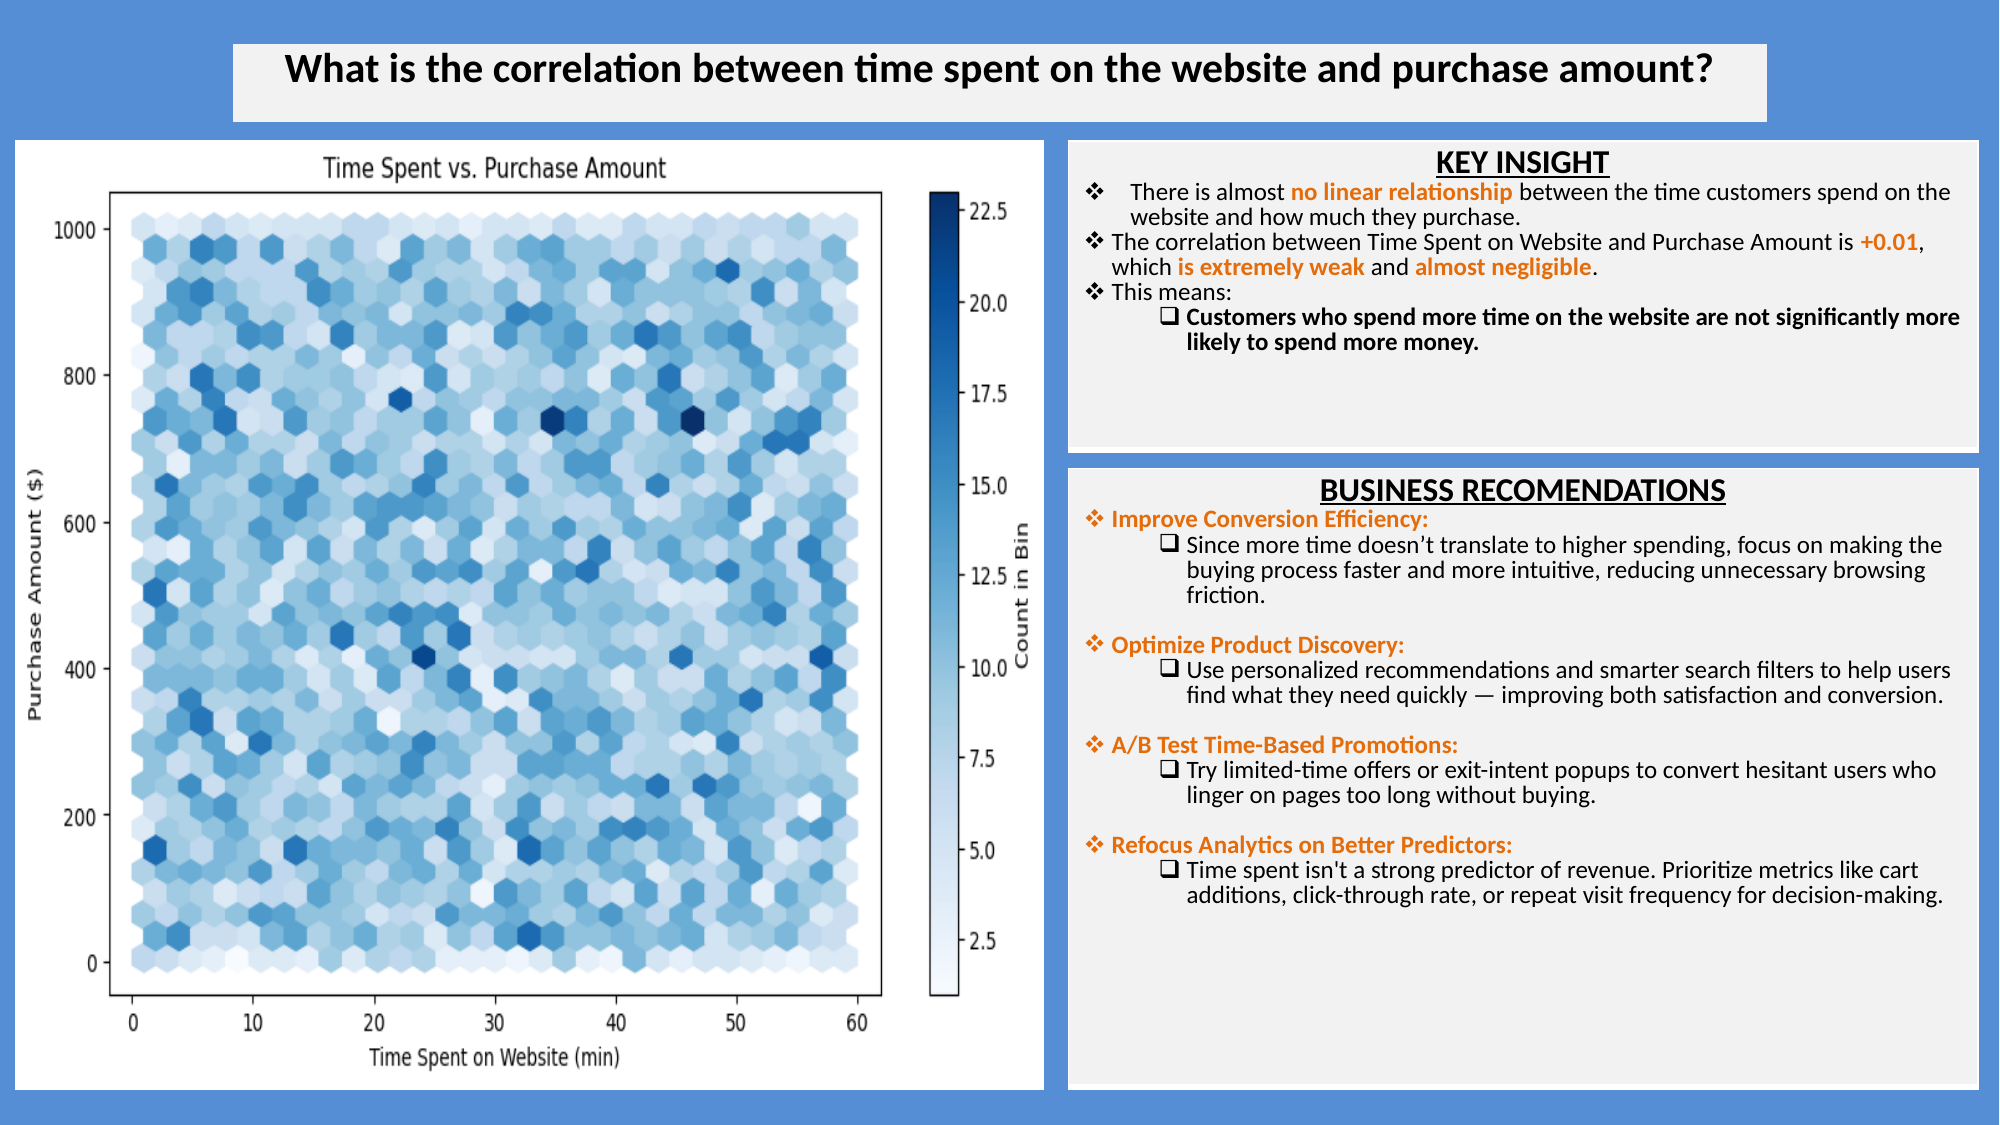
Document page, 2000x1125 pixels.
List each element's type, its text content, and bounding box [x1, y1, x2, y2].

table_header What is the correlation between time spent on the website and purchase amount? [233, 44, 1767, 122]
table_header BUSINESS RECOMENDATIONS Improve Conversion Efficiency: Since more time doesn’t translate to higher spending, focus on making the buying process faster and more intuitive, reducing unnecessary browsing friction. Optimize Product Discovery: Use personalized recommendations and smarter search filters to help users find what they need quickly — improving both satisfaction and conversion. A/B Test Time-Based Promotions: Try limited-time offers or exit-intent popups to convert hesitant users who linger on pages too long without buying. Refocus Analytics on Better Predictors: Time spent isn't a strong predictor of revenue. Prioritize metrics like cart additions, click-through rate, or repeat visit frequency for decision-making. [1069, 469, 1977, 1084]
table_header KEY INSIGHT There is almost no linear relationship between the time customers spend on the website and how much they purchase. The correlation between Time Spent on Website and Purchase Amount is +0.01, which is extremely weak and almost negligible. This means: Customers who spend more time on the website are not significantly more likely to spend more money. [1069, 142, 1977, 447]
picture [15, 140, 1044, 1088]
